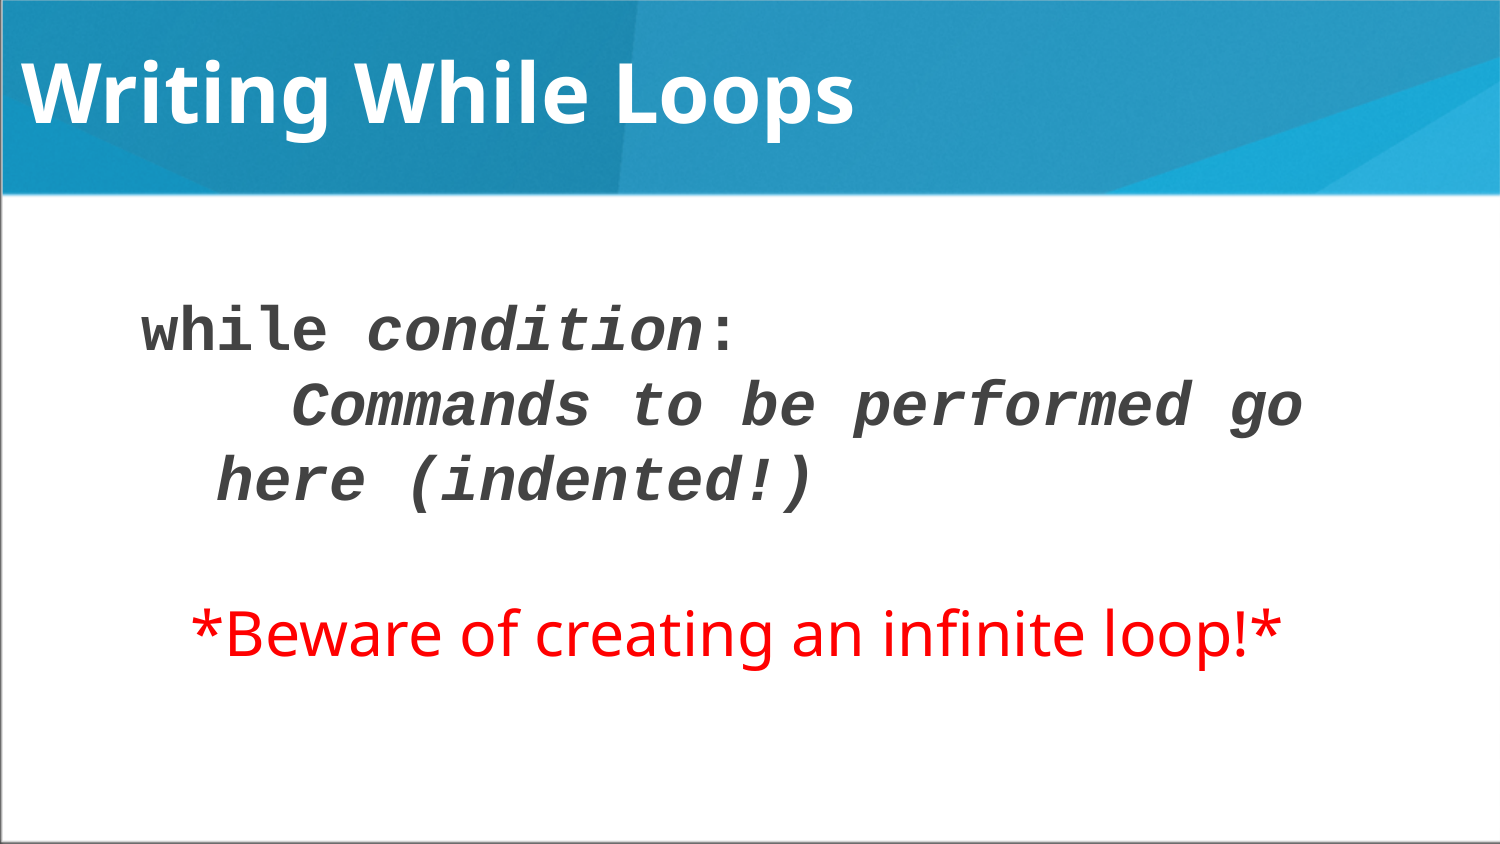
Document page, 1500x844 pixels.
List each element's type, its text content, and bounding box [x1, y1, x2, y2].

text_box while condition: Commands to be performed go here (indented!) [126, 272, 1413, 593]
picture [0, 0, 1500, 844]
title Writing While Loops [6, 14, 1500, 156]
text_box *Beware of creating an infinite loop!* [115, 578, 1361, 720]
